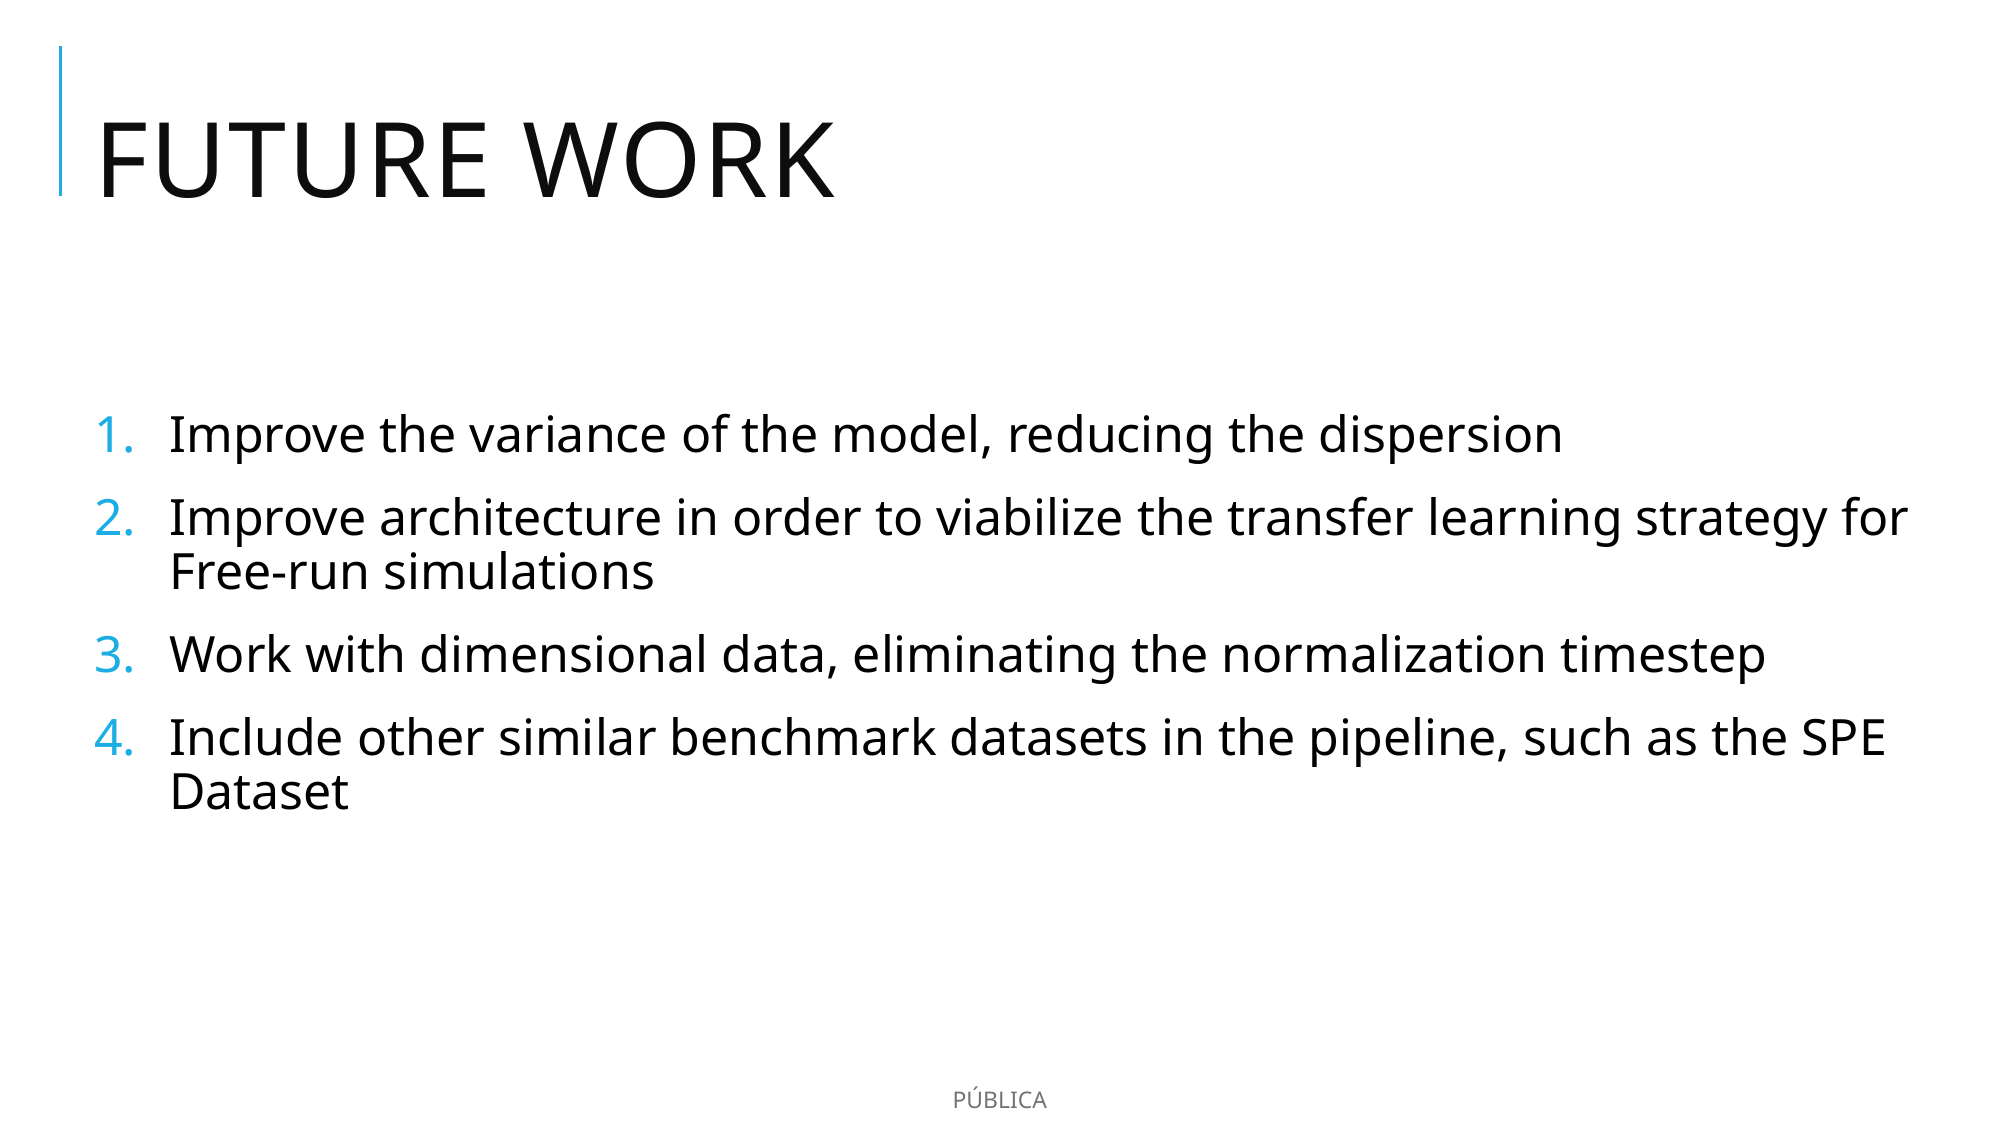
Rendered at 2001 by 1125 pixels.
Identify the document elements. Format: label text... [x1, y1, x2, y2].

title Future work [79, 44, 1674, 291]
text_box Improve the variance of the model, reducing the dispersion Improve architecture in order to viabilize the transfer learning strategy for Free-run simulations Work with dimensional data, eliminating the normalization timestep Include other similar benchmark datasets in the pipeline, such as the SPE Dataset [79, 401, 1968, 828]
